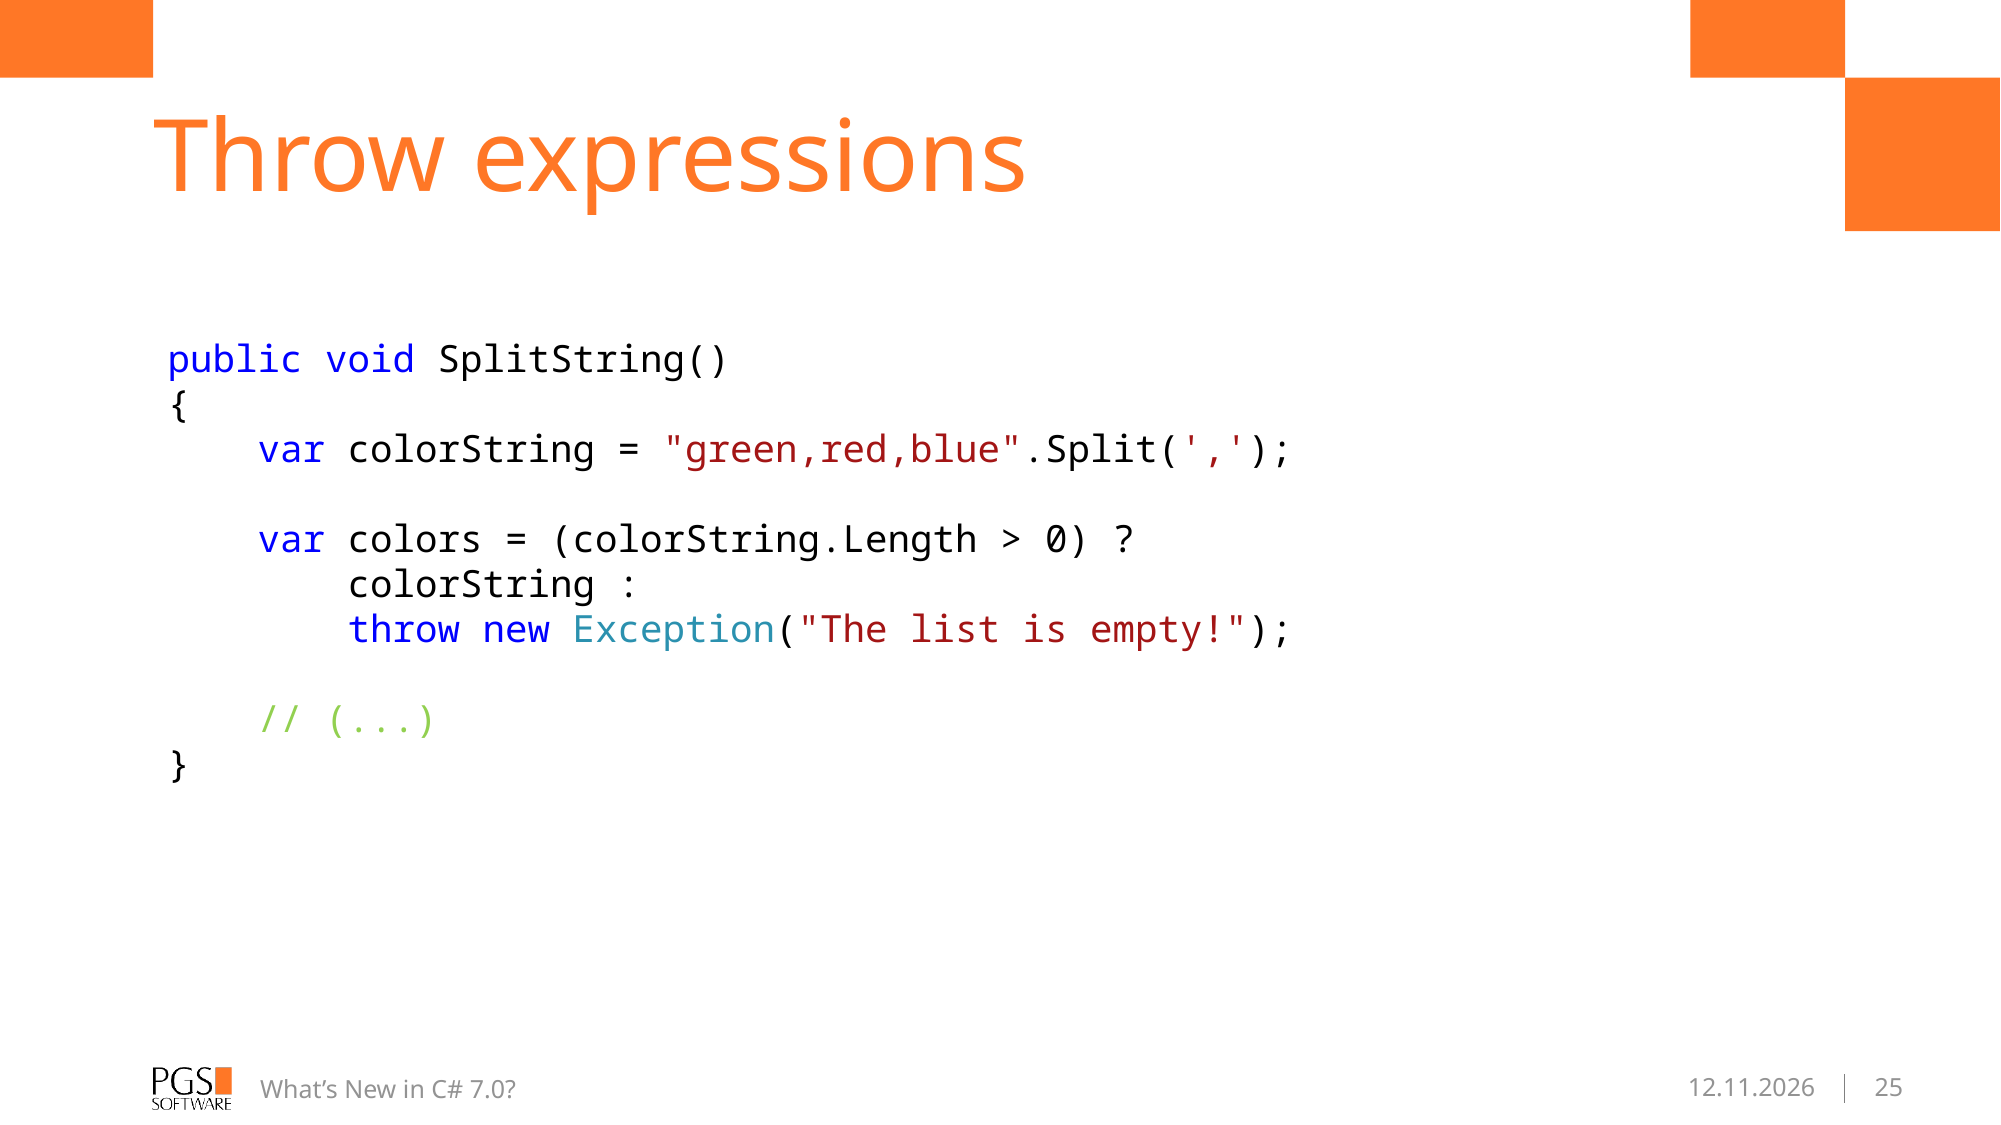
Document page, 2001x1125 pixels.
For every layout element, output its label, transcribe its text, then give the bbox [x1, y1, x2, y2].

footer What’s New in C# 7.0? [230, 1052, 1384, 1125]
text_box public void SplitString() { var colorString = "green,red,blue".Split(','); var colors = (colorString.Length > 0) ? colorString : throw new Exception("The list is empty!"); // (...) } [153, 327, 1827, 793]
slide_number 25 [1845, 1052, 2000, 1125]
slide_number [1537, 1052, 1845, 1125]
title Throw expressions [153, 77, 1691, 232]
picture [137, 1052, 230, 1125]
